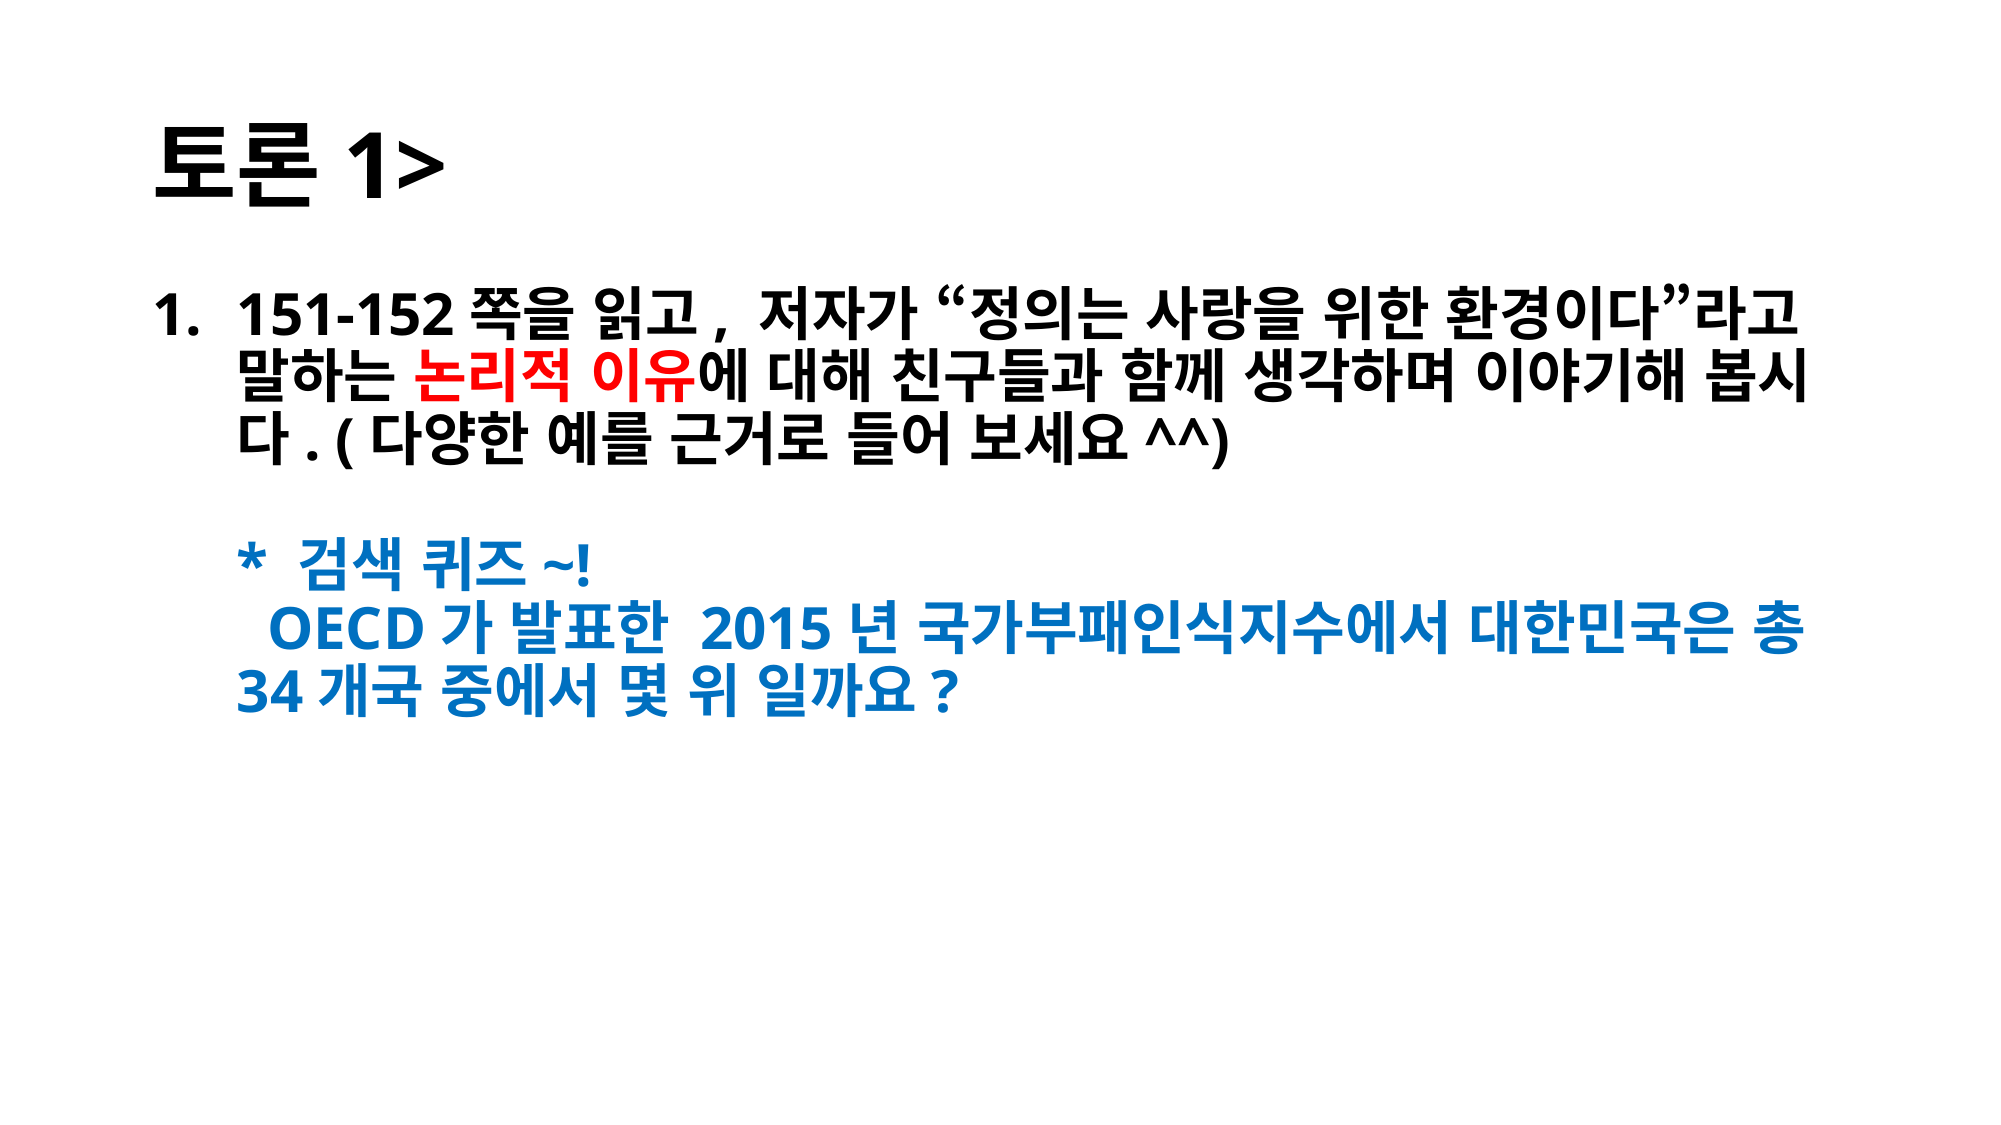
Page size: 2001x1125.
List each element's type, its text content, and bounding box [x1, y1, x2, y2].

title 토론1> [137, 59, 1863, 277]
list 151-152쪽을 읽고, 저자가 “정의는 사랑을 위한 환경이다”라고 말하는 논리적 이유에 대해 친구들과 함께 생각하며 이야기해 봅시다. (다양한 예를 근거로 들어 보세요^^) * 검색 퀴즈~! OECD가 발표한 2015년 국가부패인식지수에서 대한민국은 총 34개국 중에서 몇 위 일까요? [137, 277, 1904, 1111]
